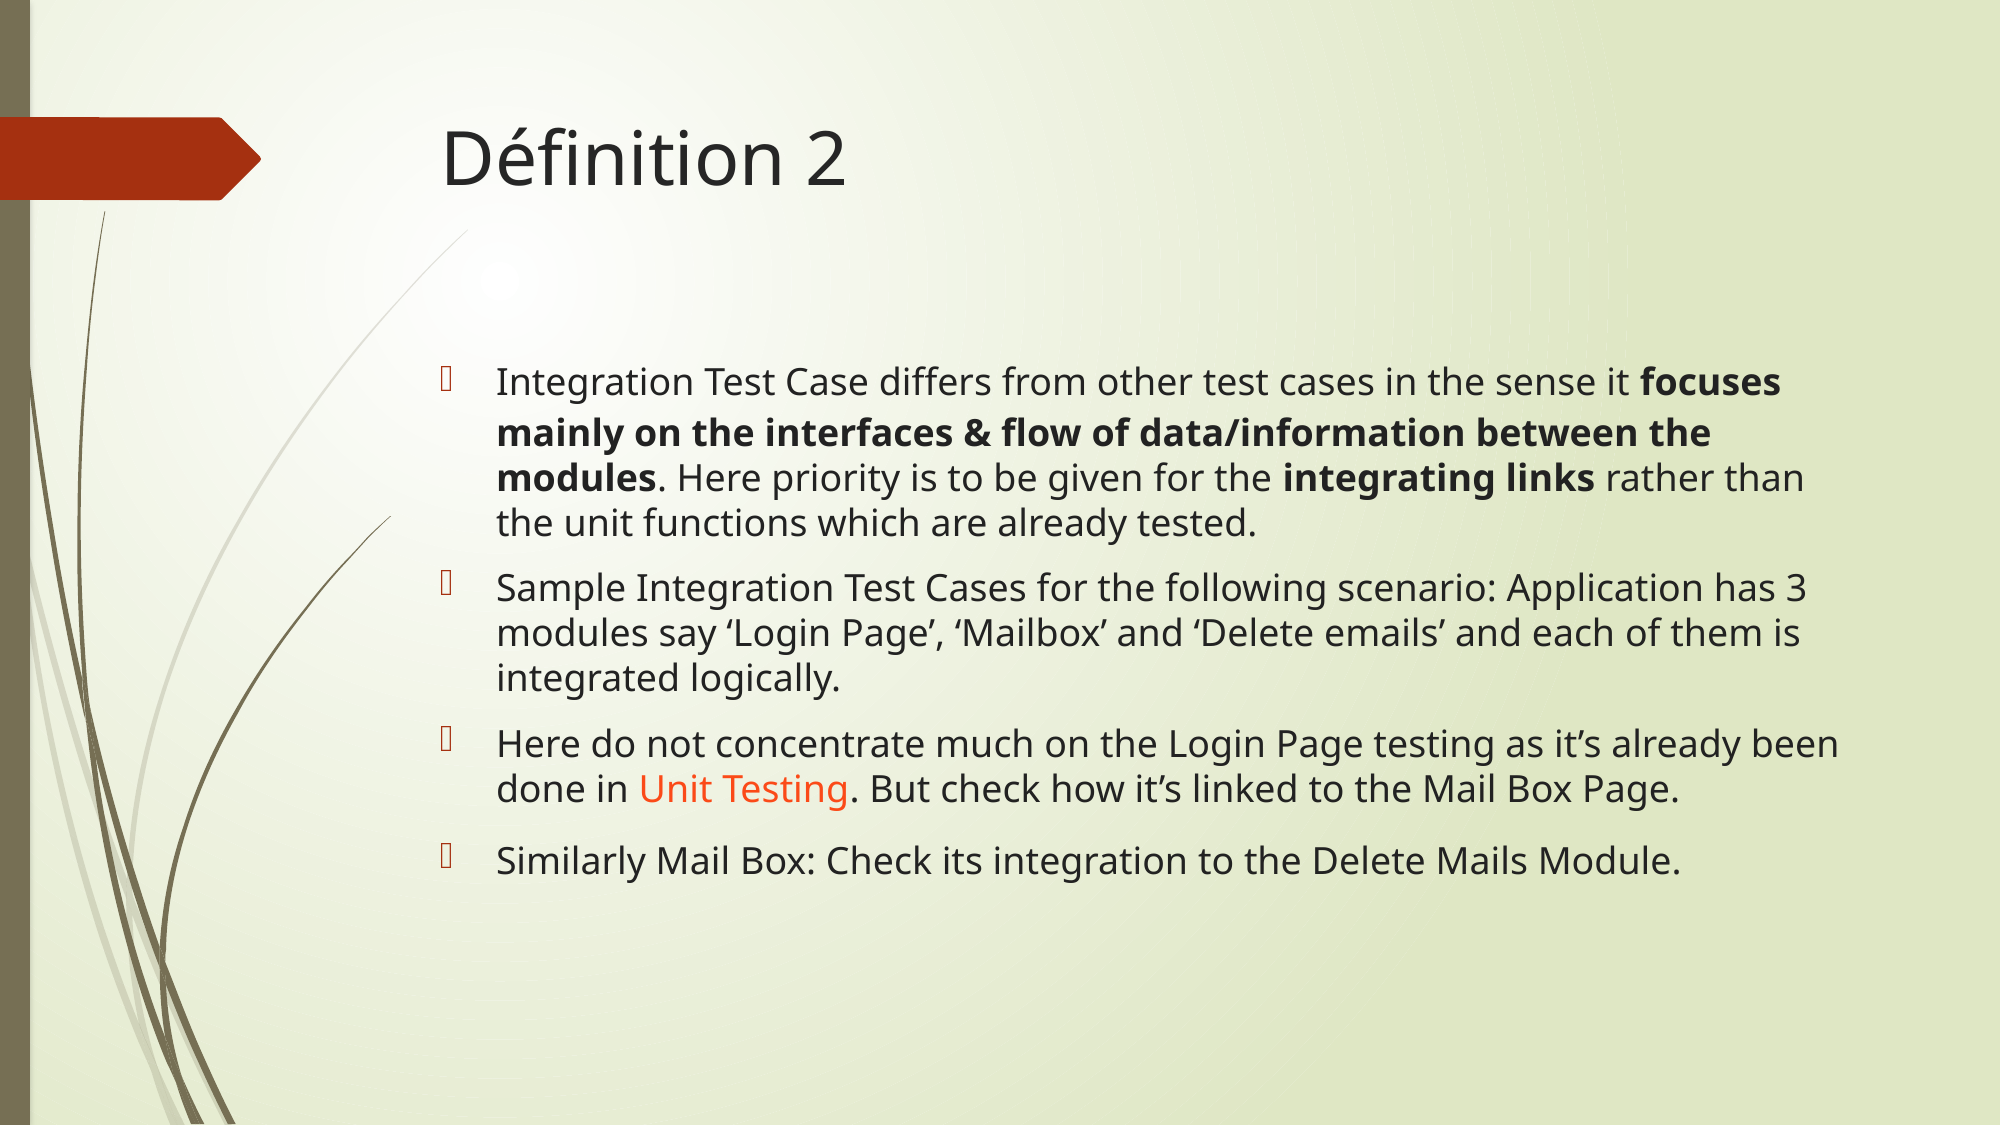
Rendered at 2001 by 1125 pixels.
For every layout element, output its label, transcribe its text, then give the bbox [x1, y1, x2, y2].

title Définition 2 [425, 102, 1888, 313]
list Integration Test Case differs from other test cases in the sense it focuses mainly on the interfaces & flow of data/information between the modules. Here priority is to be given for the integrating links rather than the unit functions which are already tested. Sample Integration Test Cases for the following scenario: Application has 3 modules say ‘Login Page’, ‘Mailbox’ and ‘Delete emails’ and each of them is integrated logically. Here do not concentrate much on the Login Page testing as it’s already been done in Unit Testing. But check how it’s linked to the Mail Box Page. Similarly Mail Box: Check its integration to the Delete Mails Module. [424, 350, 1888, 970]
